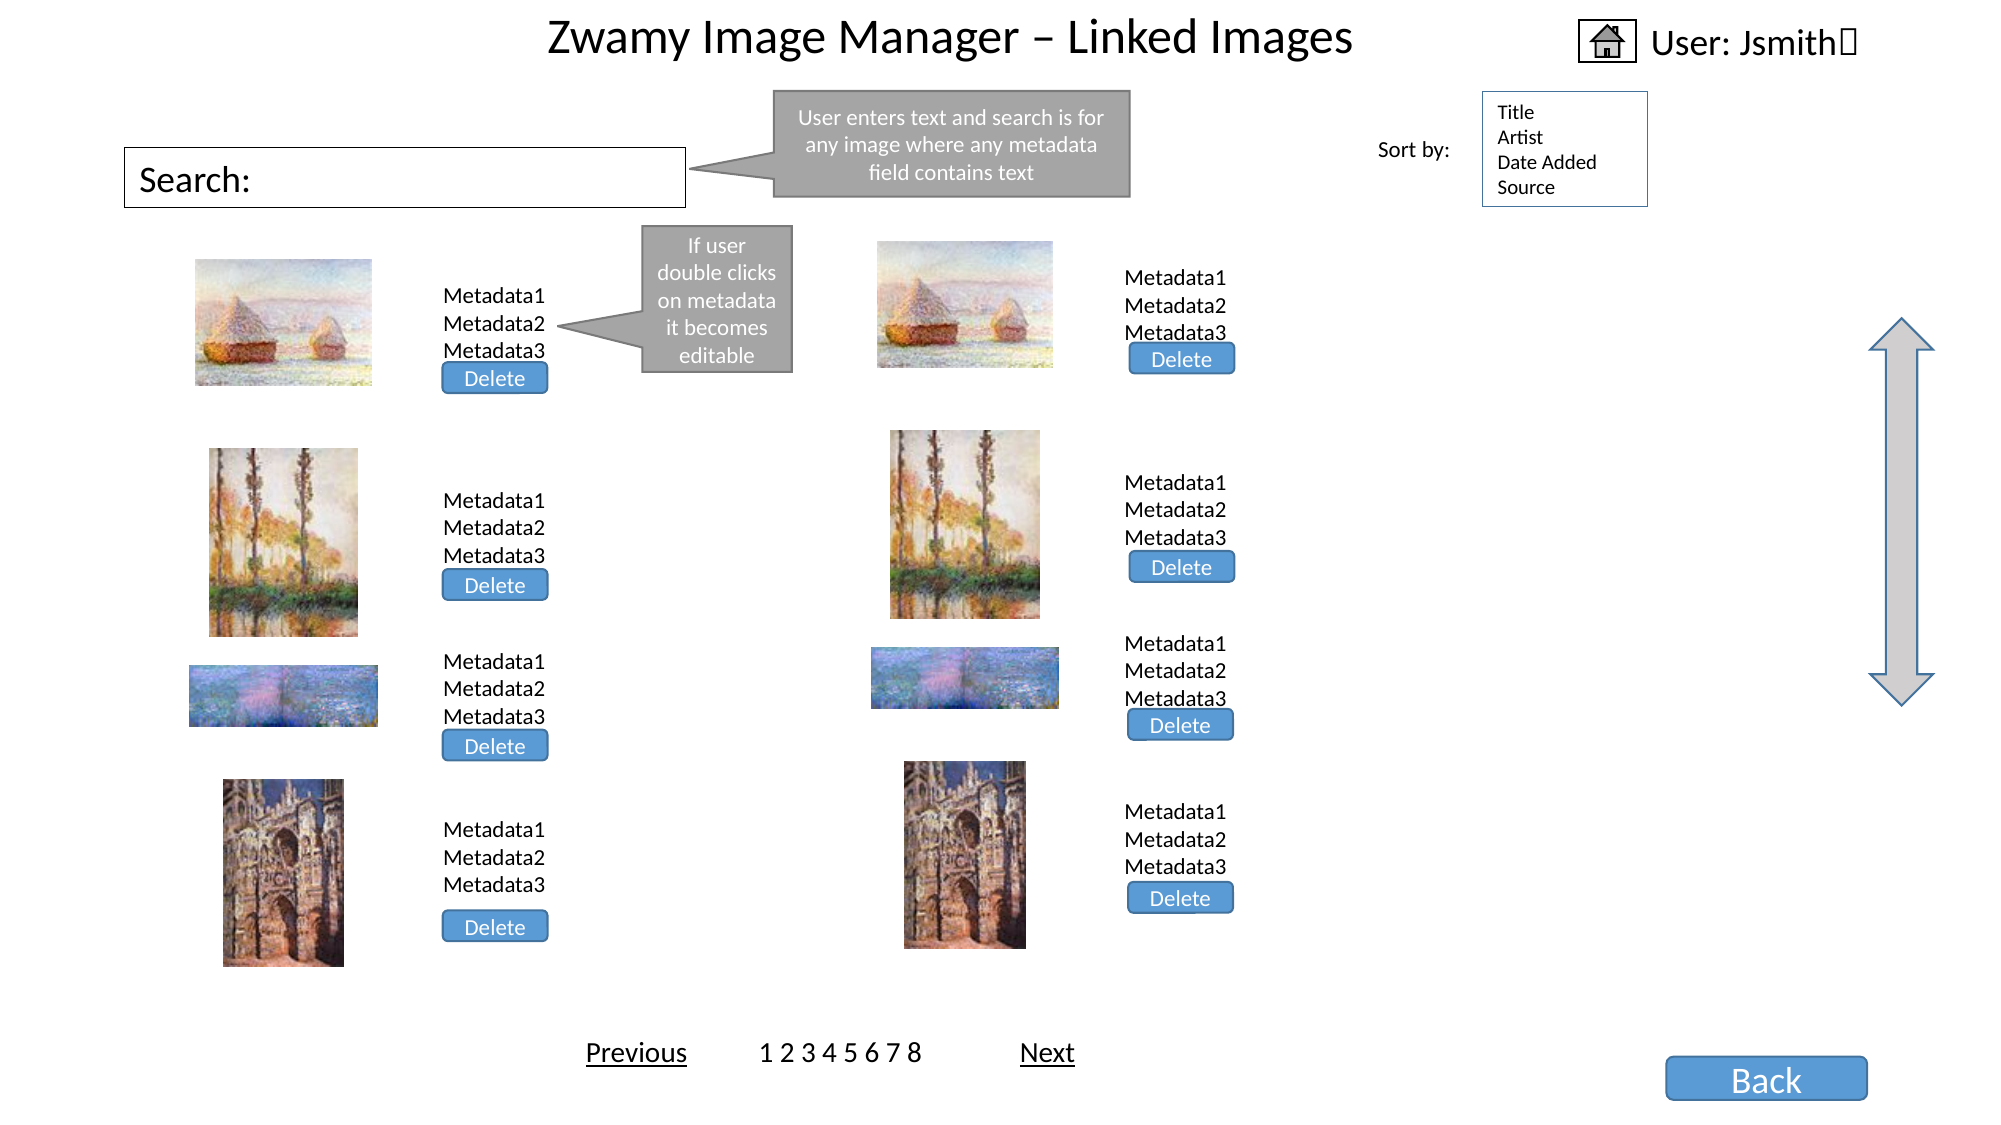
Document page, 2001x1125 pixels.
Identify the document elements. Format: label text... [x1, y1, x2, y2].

picture [223, 779, 344, 967]
text_box User enters text and search is for any image where any metadata field contains text [689, 89, 1131, 198]
text_box Zwamy Image Manager – Linked Images [532, 0, 1463, 71]
text_box Delete [1127, 880, 1235, 914]
picture [189, 665, 378, 727]
text_box Metadata1 Metadata2 Metadata3 [428, 807, 586, 905]
text_box Previous 1 2 3 4 5 6 7 8 Next [463, 1026, 1198, 1076]
text_box Delete [1127, 707, 1235, 741]
text_box Delete [1128, 549, 1236, 583]
text_box Delete [441, 909, 549, 943]
picture [890, 430, 1040, 619]
text_box Metadata1 Metadata2 Metadata3 [1109, 255, 1268, 353]
text_box Metadata1 Metadata2 Metadata3 [428, 273, 586, 371]
text_box Search: [124, 147, 686, 208]
text_box Sort by: [1363, 127, 1482, 170]
text_box Delete [441, 568, 549, 601]
picture [904, 761, 1026, 949]
text_box Metadata1 Metadata2 Metadata3 [428, 477, 586, 576]
picture [877, 241, 1053, 368]
picture [195, 259, 372, 386]
text_box If user double clicks on metadata it becomes editable [557, 225, 793, 373]
text_box Back [1665, 1055, 1869, 1101]
text_box Metadata1 Metadata2 Metadata3 [1109, 621, 1268, 719]
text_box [1578, 10, 1898, 72]
text_box Metadata1 Metadata2 Metadata3 [428, 639, 586, 737]
text_box [1867, 316, 1936, 708]
text_box Metadata1 Metadata2 Metadata3 [1109, 459, 1268, 557]
text_box Title Artist Date Added Source [1482, 91, 1648, 207]
text_box Delete [1128, 341, 1236, 375]
text_box Metadata1 Metadata2 Metadata3 [1109, 789, 1268, 887]
text_box Delete [441, 728, 549, 762]
picture [209, 448, 358, 637]
picture [871, 647, 1059, 709]
text_box Delete [441, 361, 549, 395]
